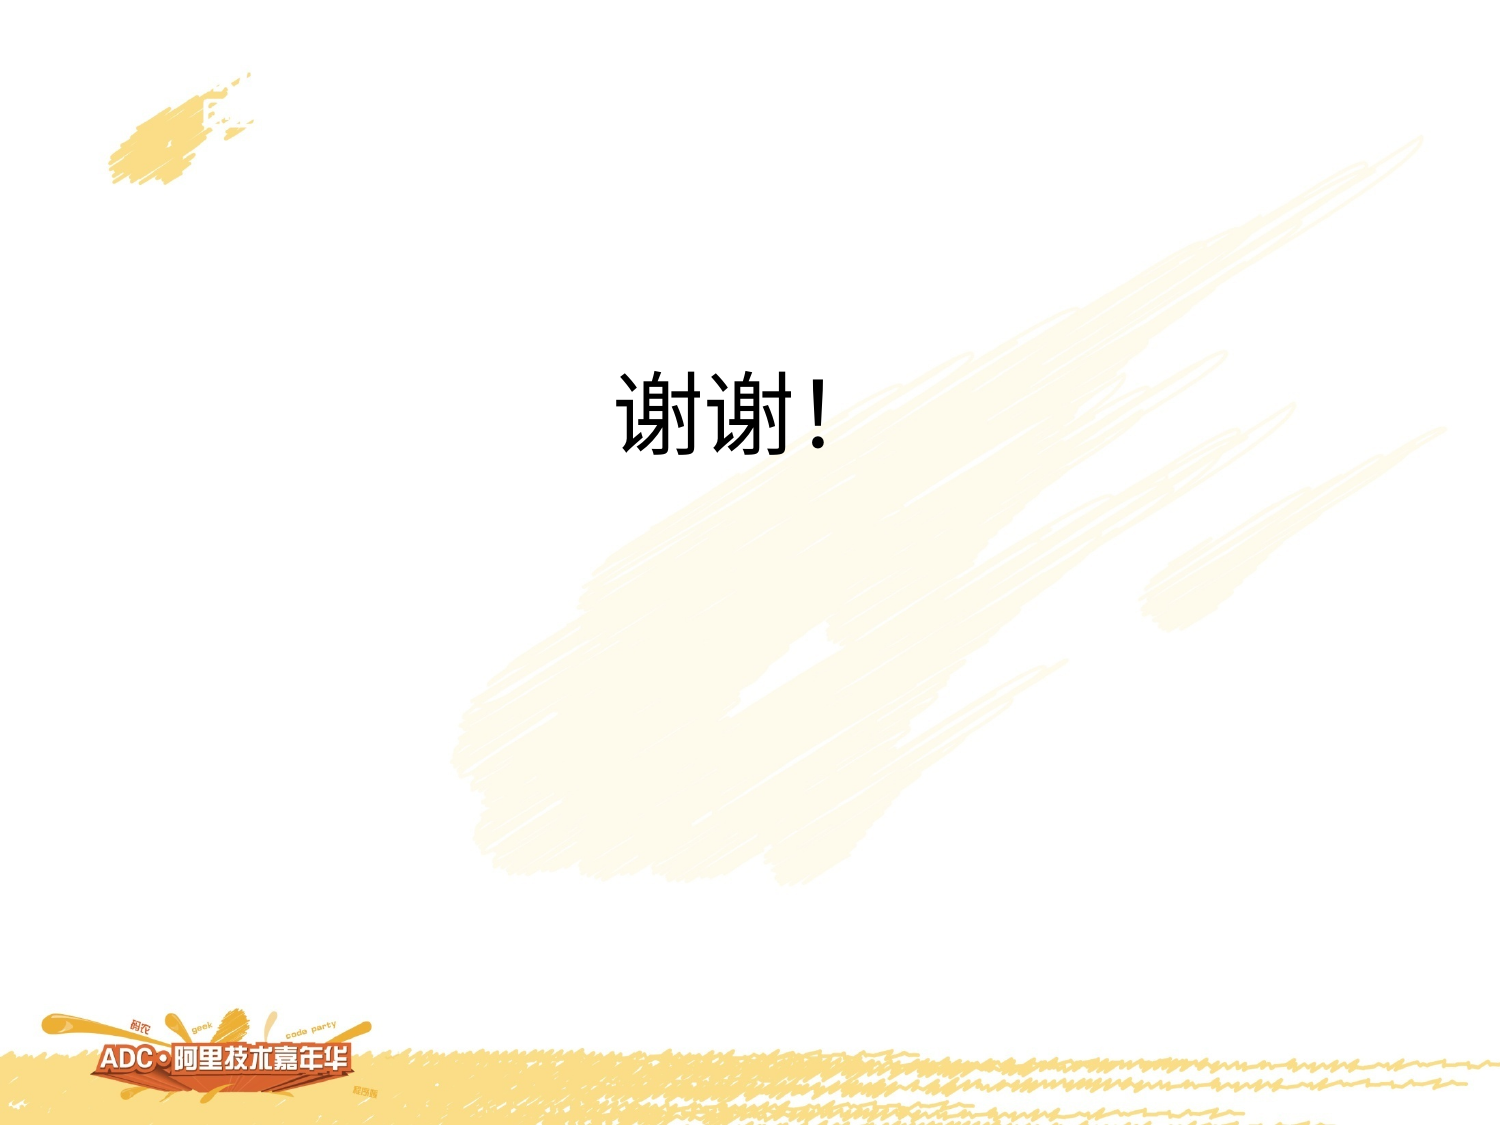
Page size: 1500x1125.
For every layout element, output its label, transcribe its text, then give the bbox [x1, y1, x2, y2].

picture [0, 0, 1500, 1125]
title 谢谢！ [112, 349, 1388, 591]
